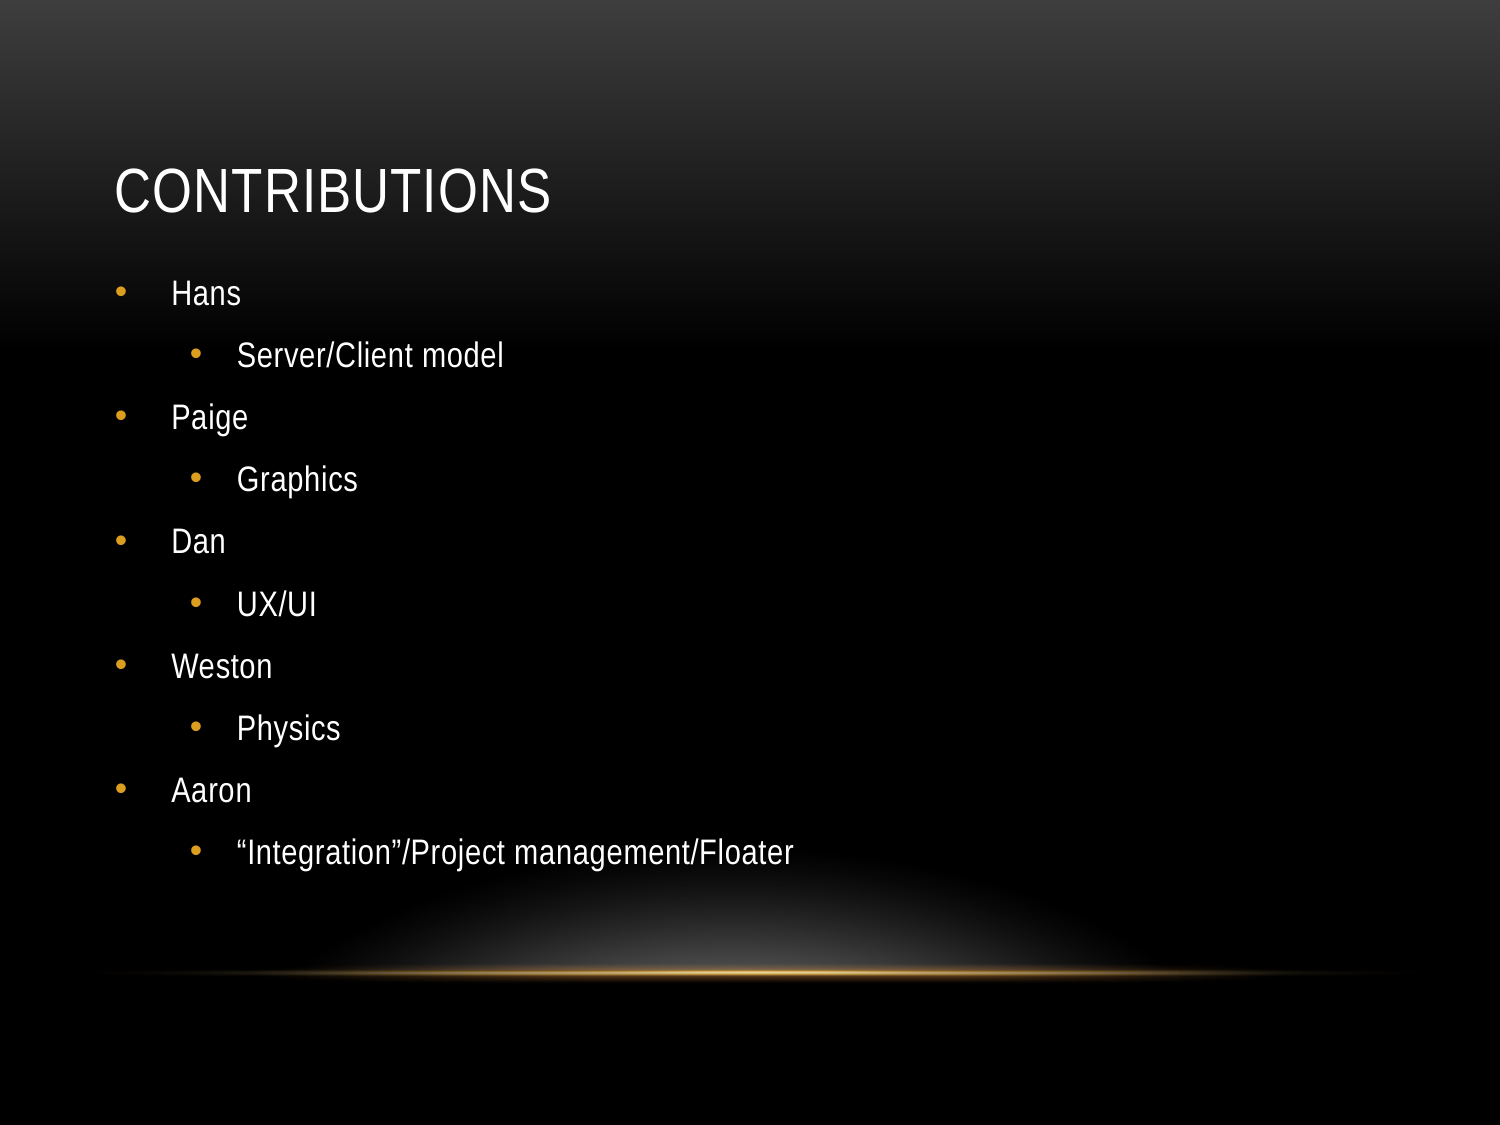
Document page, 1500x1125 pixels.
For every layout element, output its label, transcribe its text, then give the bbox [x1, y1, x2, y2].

picture [0, 0, 1500, 1125]
list Hans Server/Client model Paige Graphics Dan UX/UI Weston Physics Aaron “Integration”/Project management/Floater [99, 262, 1400, 938]
title Contributions [99, 45, 1400, 233]
